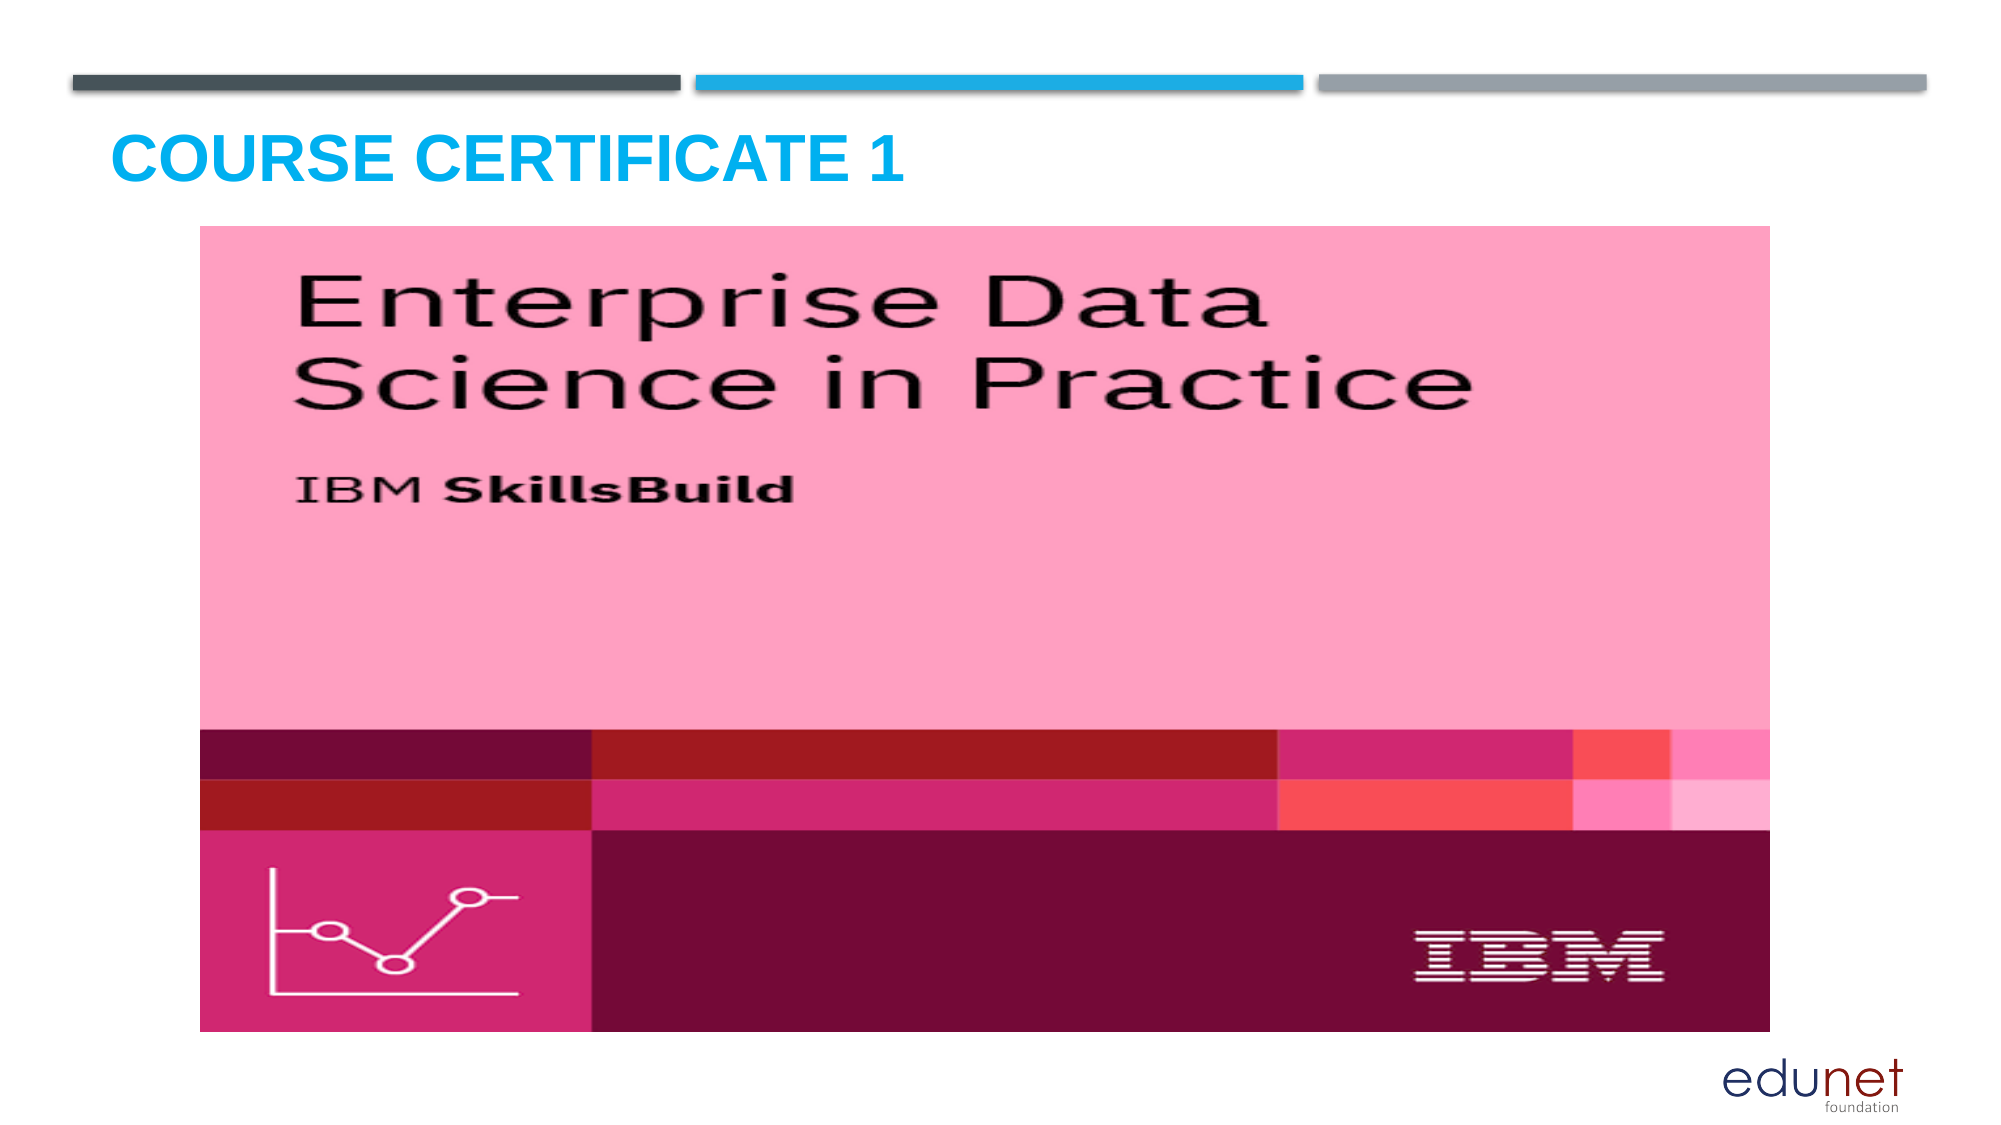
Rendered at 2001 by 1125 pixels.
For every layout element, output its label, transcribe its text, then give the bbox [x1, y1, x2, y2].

picture [1719, 1056, 1905, 1116]
picture [200, 225, 1771, 1032]
title course certificate 1 [95, 115, 1905, 203]
